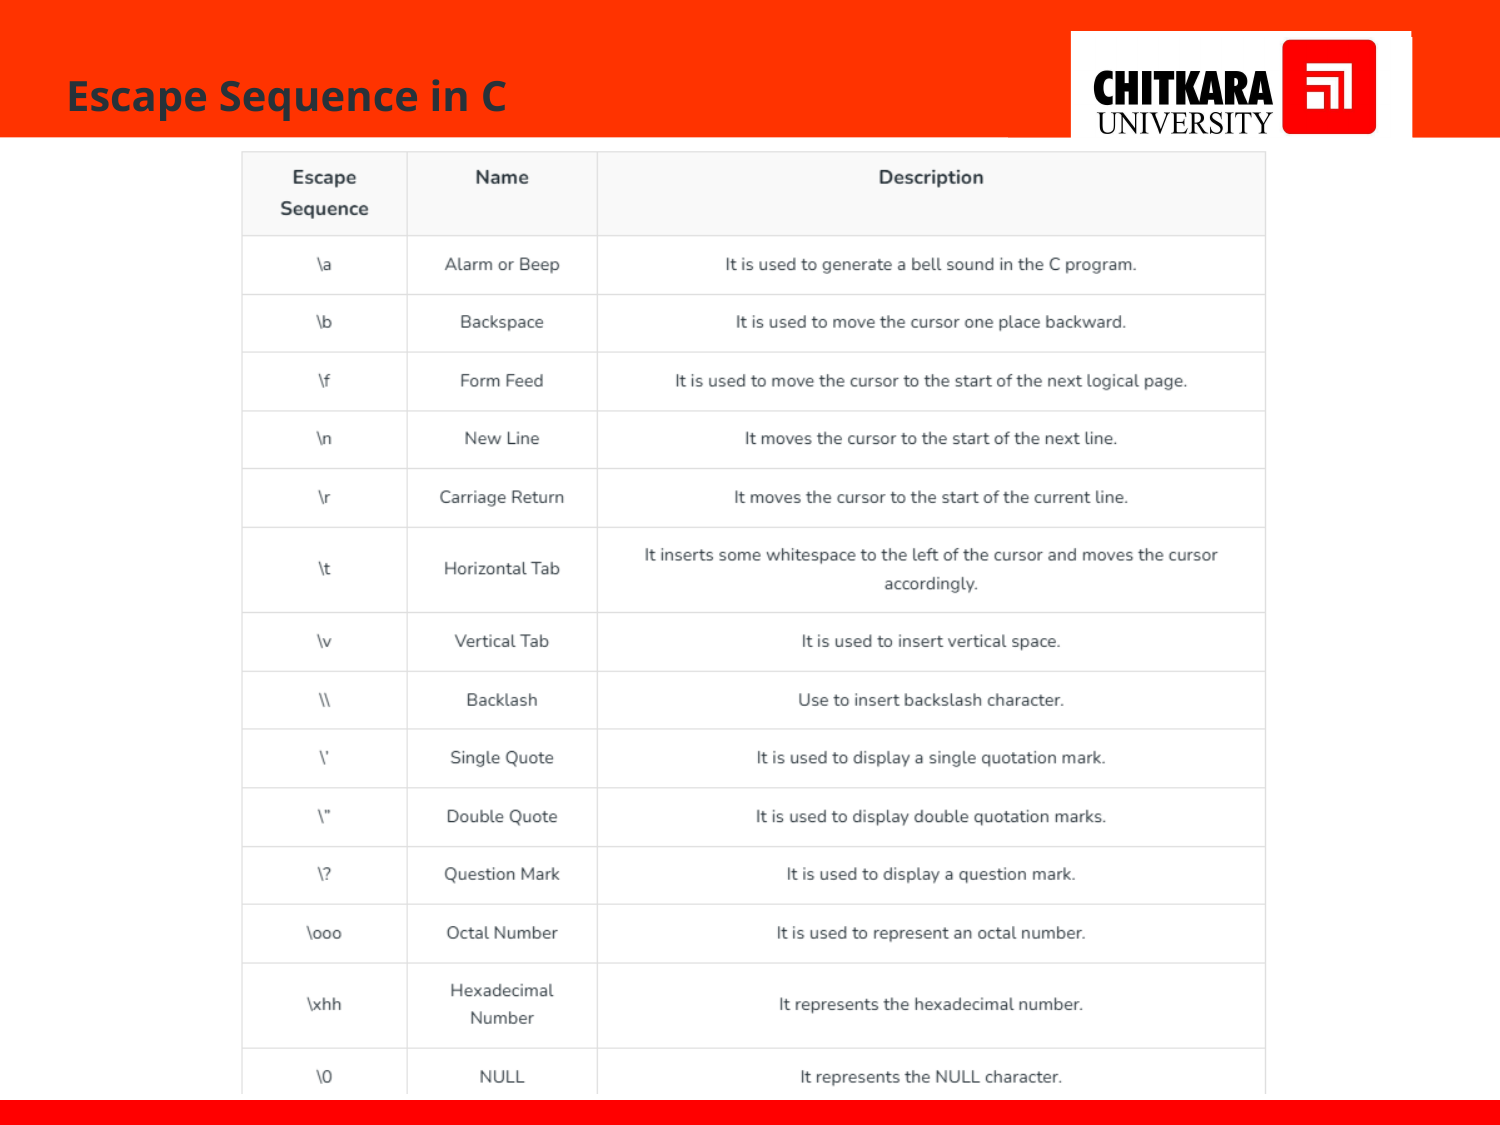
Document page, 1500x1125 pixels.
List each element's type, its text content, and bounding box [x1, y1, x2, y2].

title Escape Sequence in C [65, 14, 965, 128]
picture [1074, 37, 1391, 138]
picture [229, 140, 1271, 1094]
